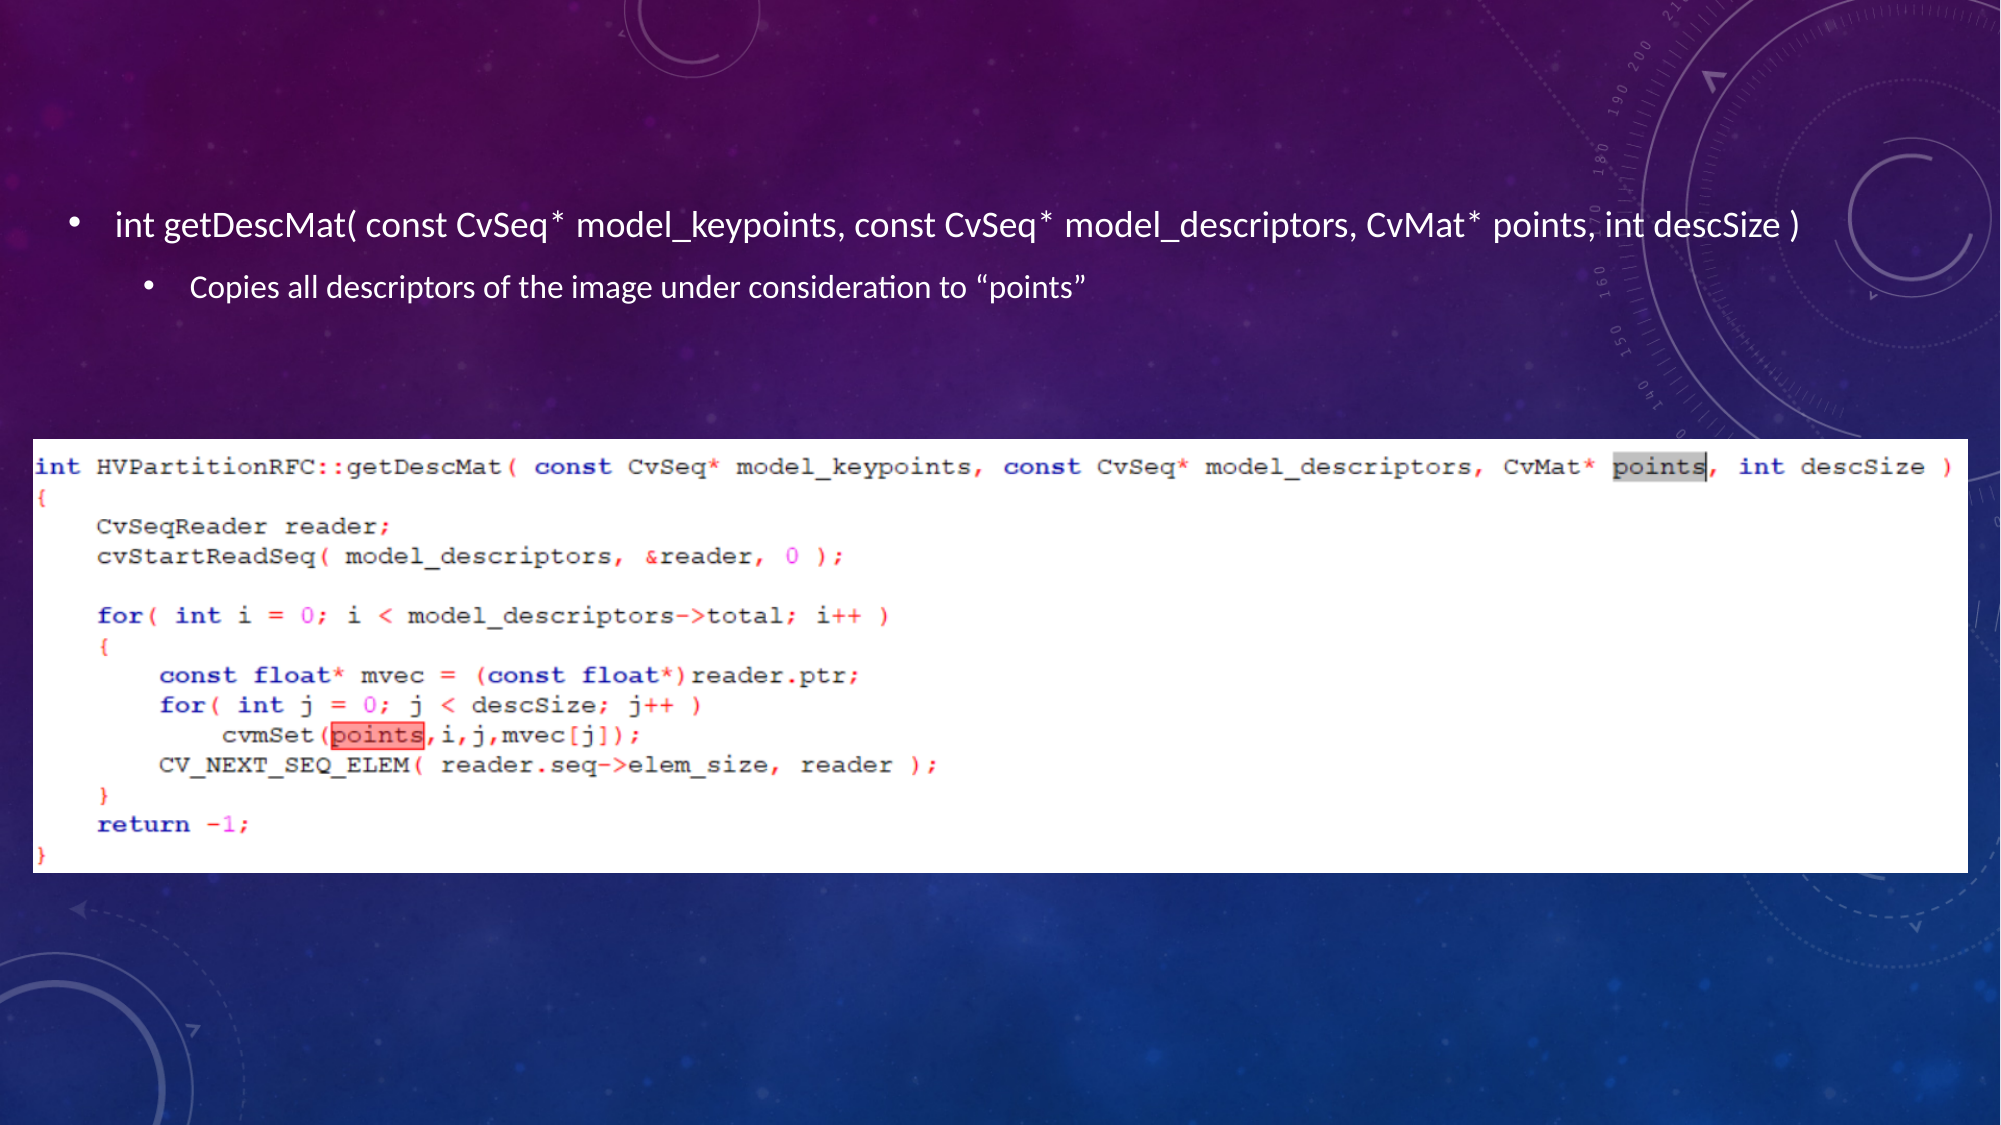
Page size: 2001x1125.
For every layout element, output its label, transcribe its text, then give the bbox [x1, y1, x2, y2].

text_box int getDescMat( const CvSeq* model_keypoints, const CvSeq* model_descriptors, CvMat* points, int descSize ) Copies all descriptors of the image under consideration to “points” [53, 192, 1947, 404]
picture [0, 0, 2001, 1125]
